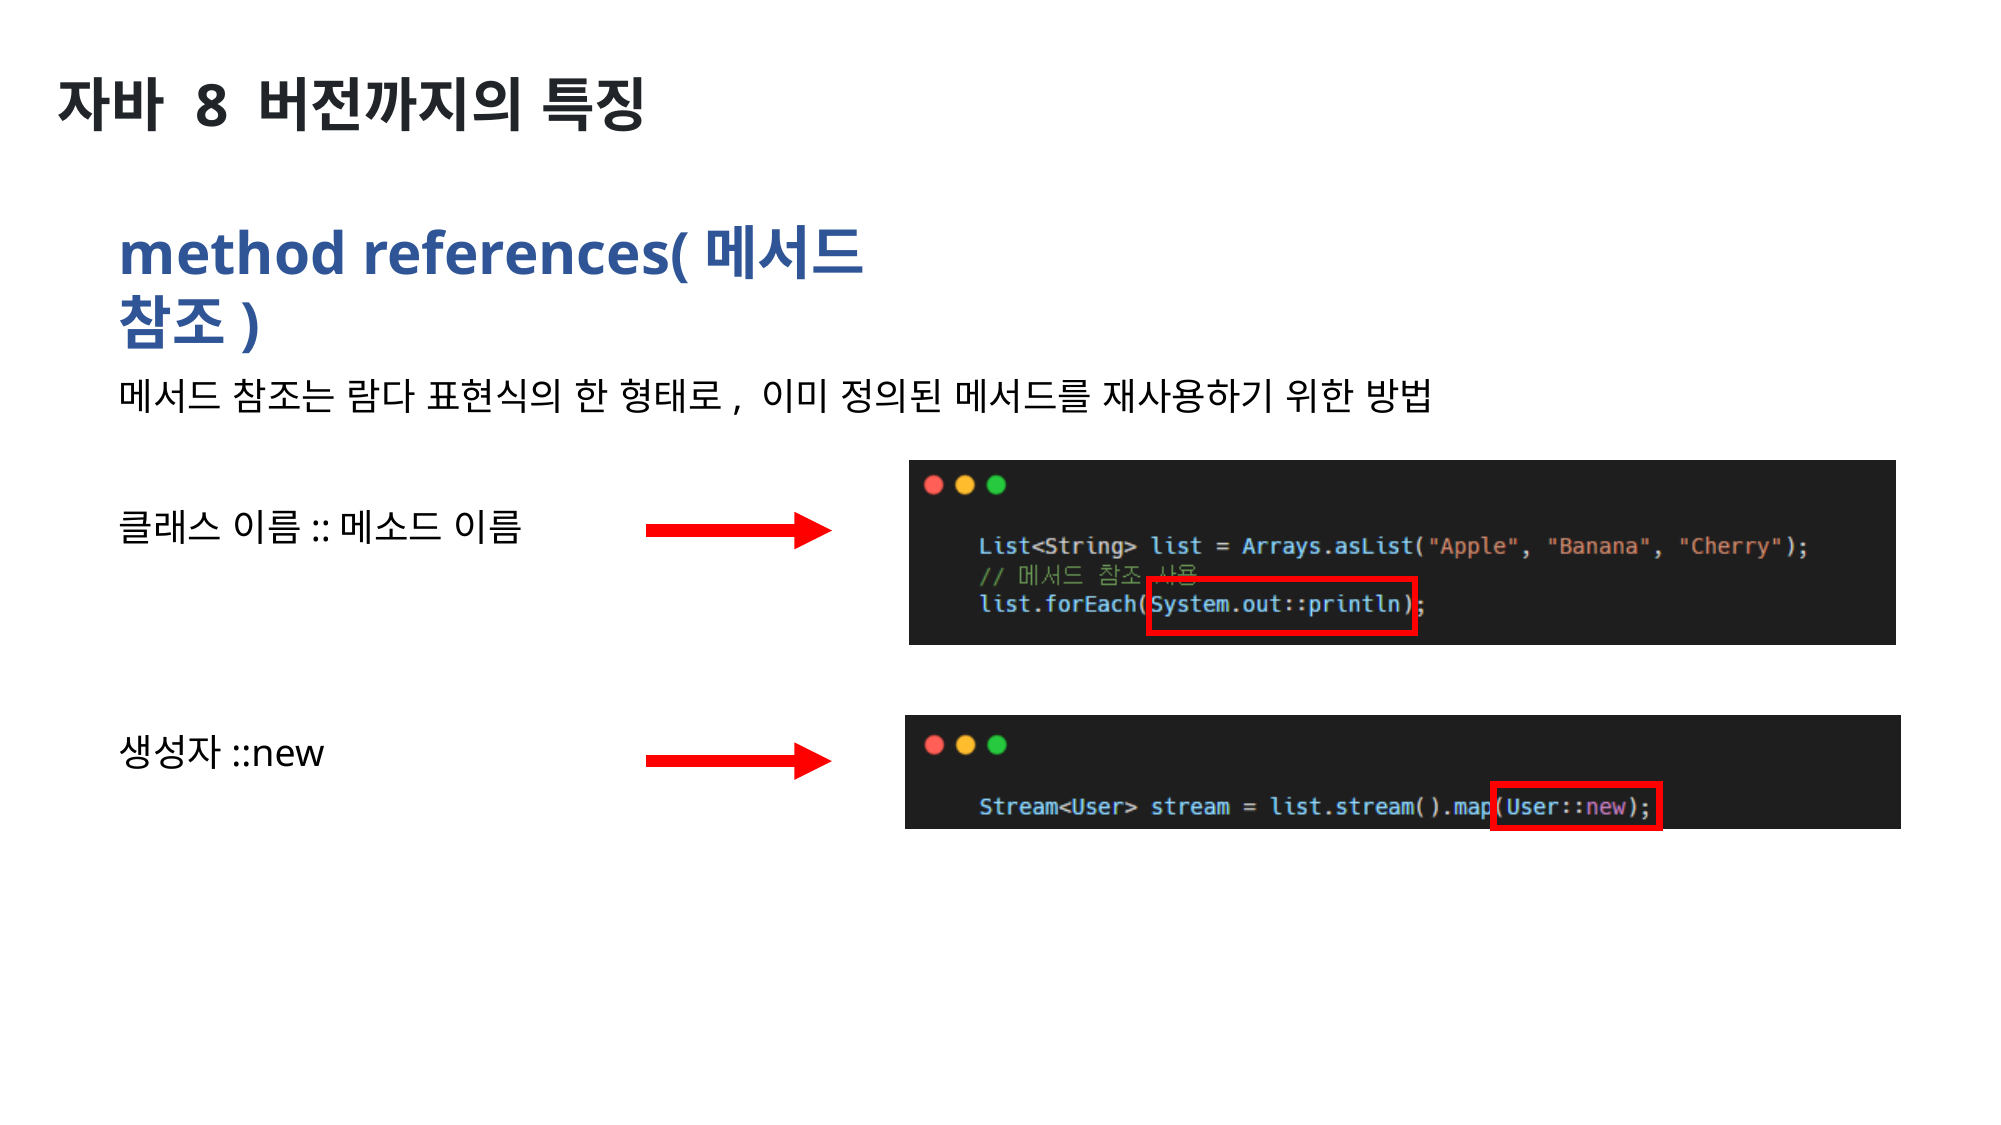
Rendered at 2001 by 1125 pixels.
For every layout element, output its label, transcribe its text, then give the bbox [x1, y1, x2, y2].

picture [904, 715, 1901, 829]
text_box 클래스 이름::메소드 이름 생성자::new [104, 496, 566, 782]
text_box method references(메서드 참조) [104, 209, 921, 364]
text_box 메서드 참조는 람다 표현식의 한 형태로, 이미 정의된 메서드를 재사용하기 위한 방법 [104, 365, 1803, 426]
picture [909, 460, 1896, 645]
text_box 자바 8 버전까지의 특징 [42, 61, 689, 146]
